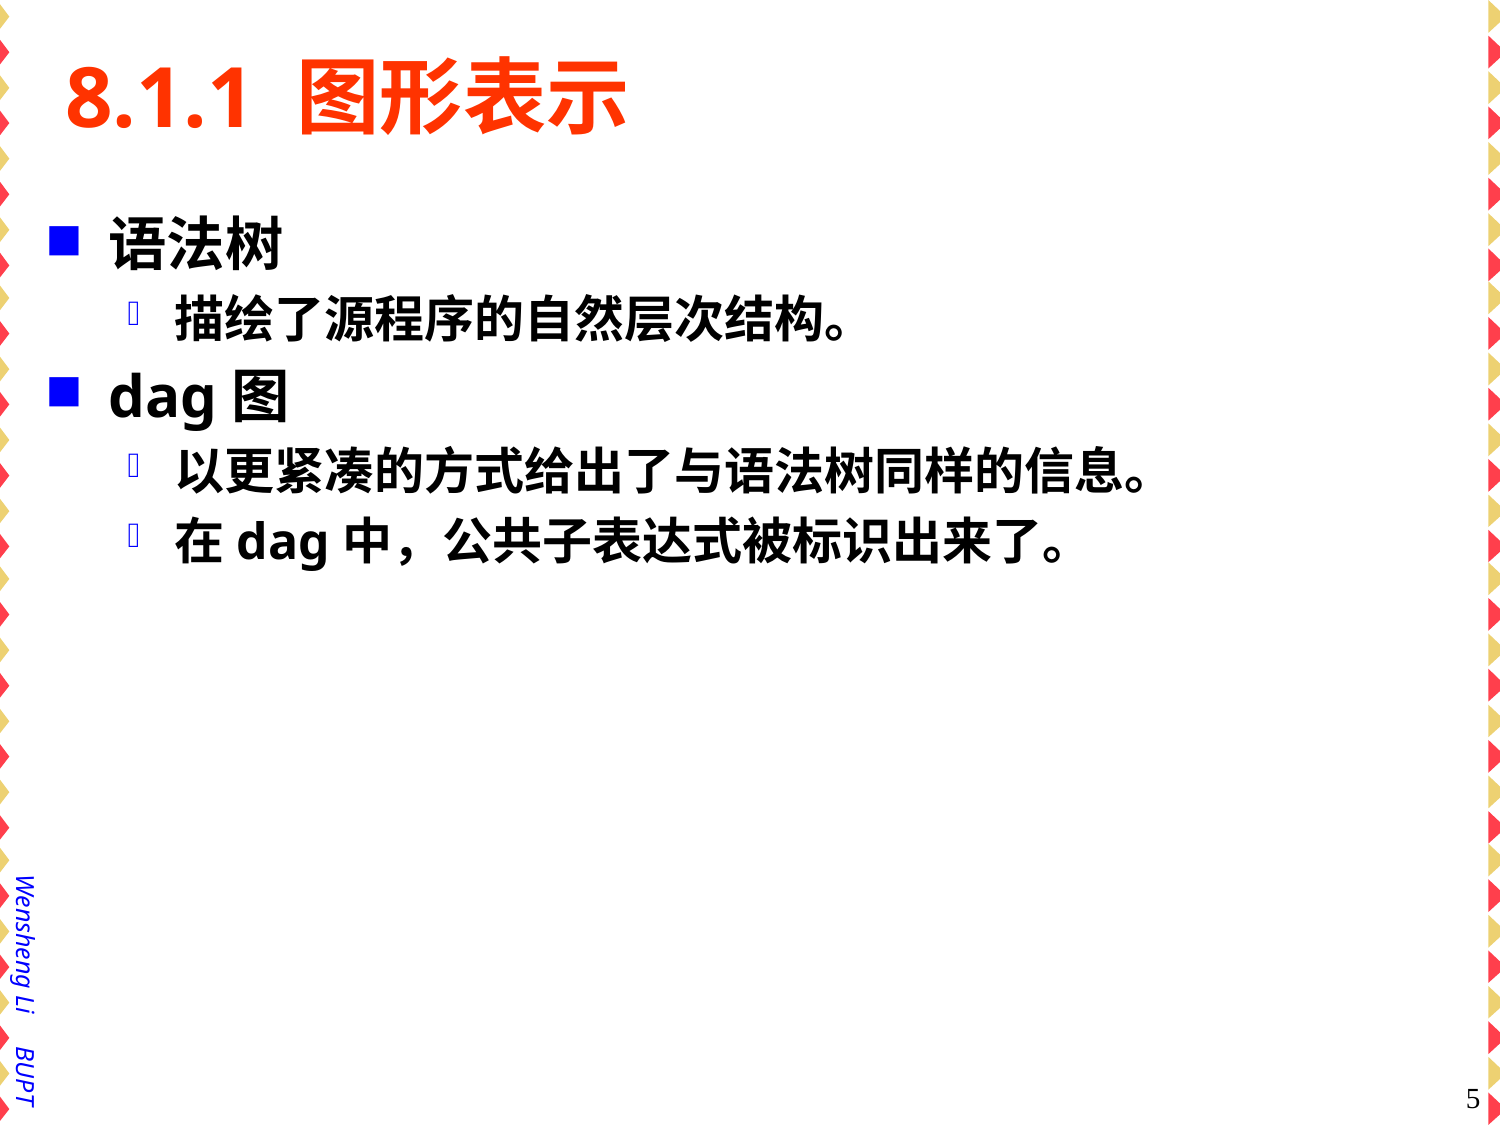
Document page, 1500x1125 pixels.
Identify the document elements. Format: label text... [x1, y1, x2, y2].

list 语法树 描绘了源程序的自然层次结构。 dag图 以更紧凑的方式给出了与语法树同样的信息。 在dag中，公共子表达式被标识出来了。 [37, 200, 1463, 663]
title 8.1.1 图形表示 [50, 24, 1463, 163]
slide_number 5 [1370, 1071, 1496, 1120]
